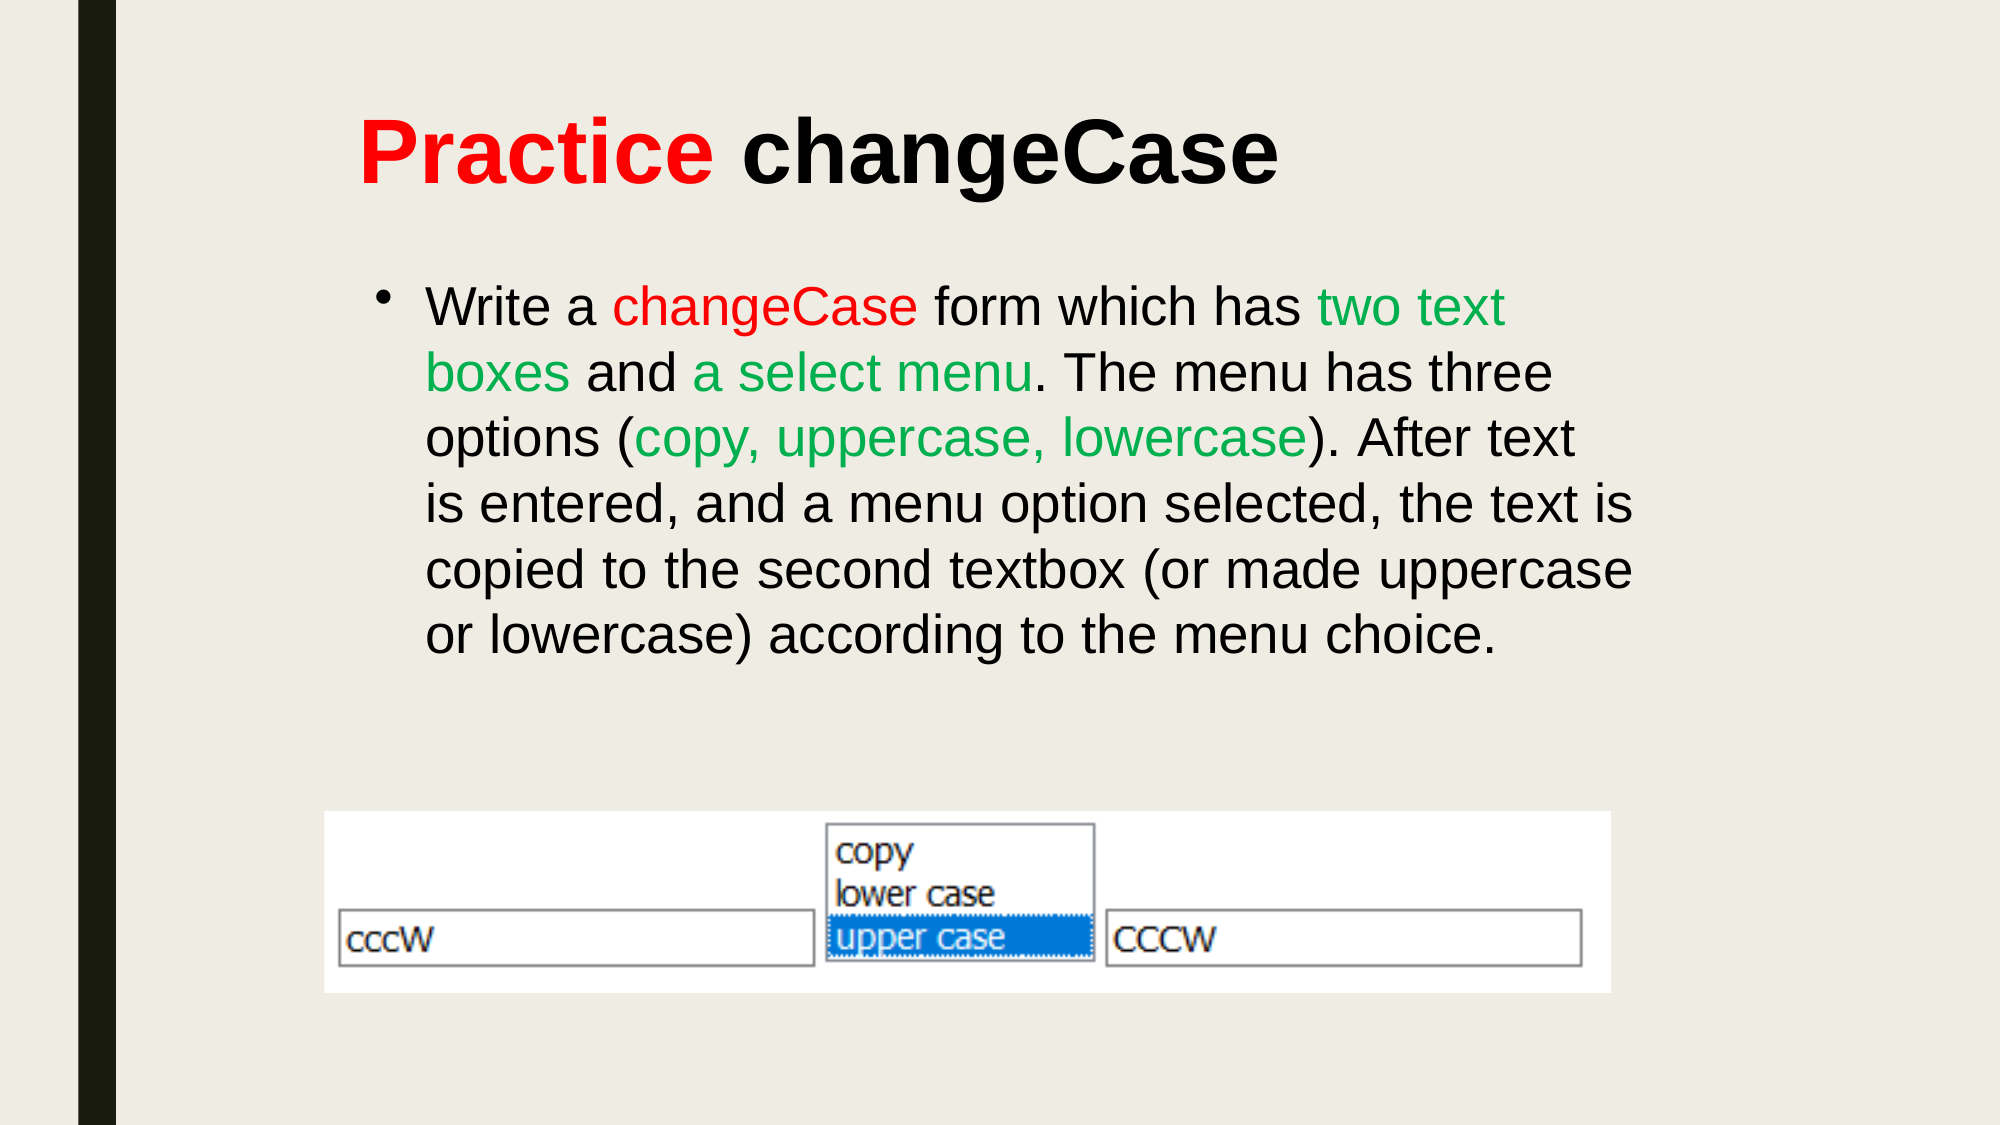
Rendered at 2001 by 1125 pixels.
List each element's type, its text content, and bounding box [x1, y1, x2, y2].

text_box Write a changeCase form which has two text boxes and a select menu. The menu has three options (copy, uppercase, lowercase). After text is entered, and a menu option selected, the text is copied to the second textbox (or made uppercase or lowercase) according to the menu choice. [372, 270, 1635, 665]
text_box [324, 811, 1611, 994]
title Practice changeCase [356, 91, 1579, 280]
